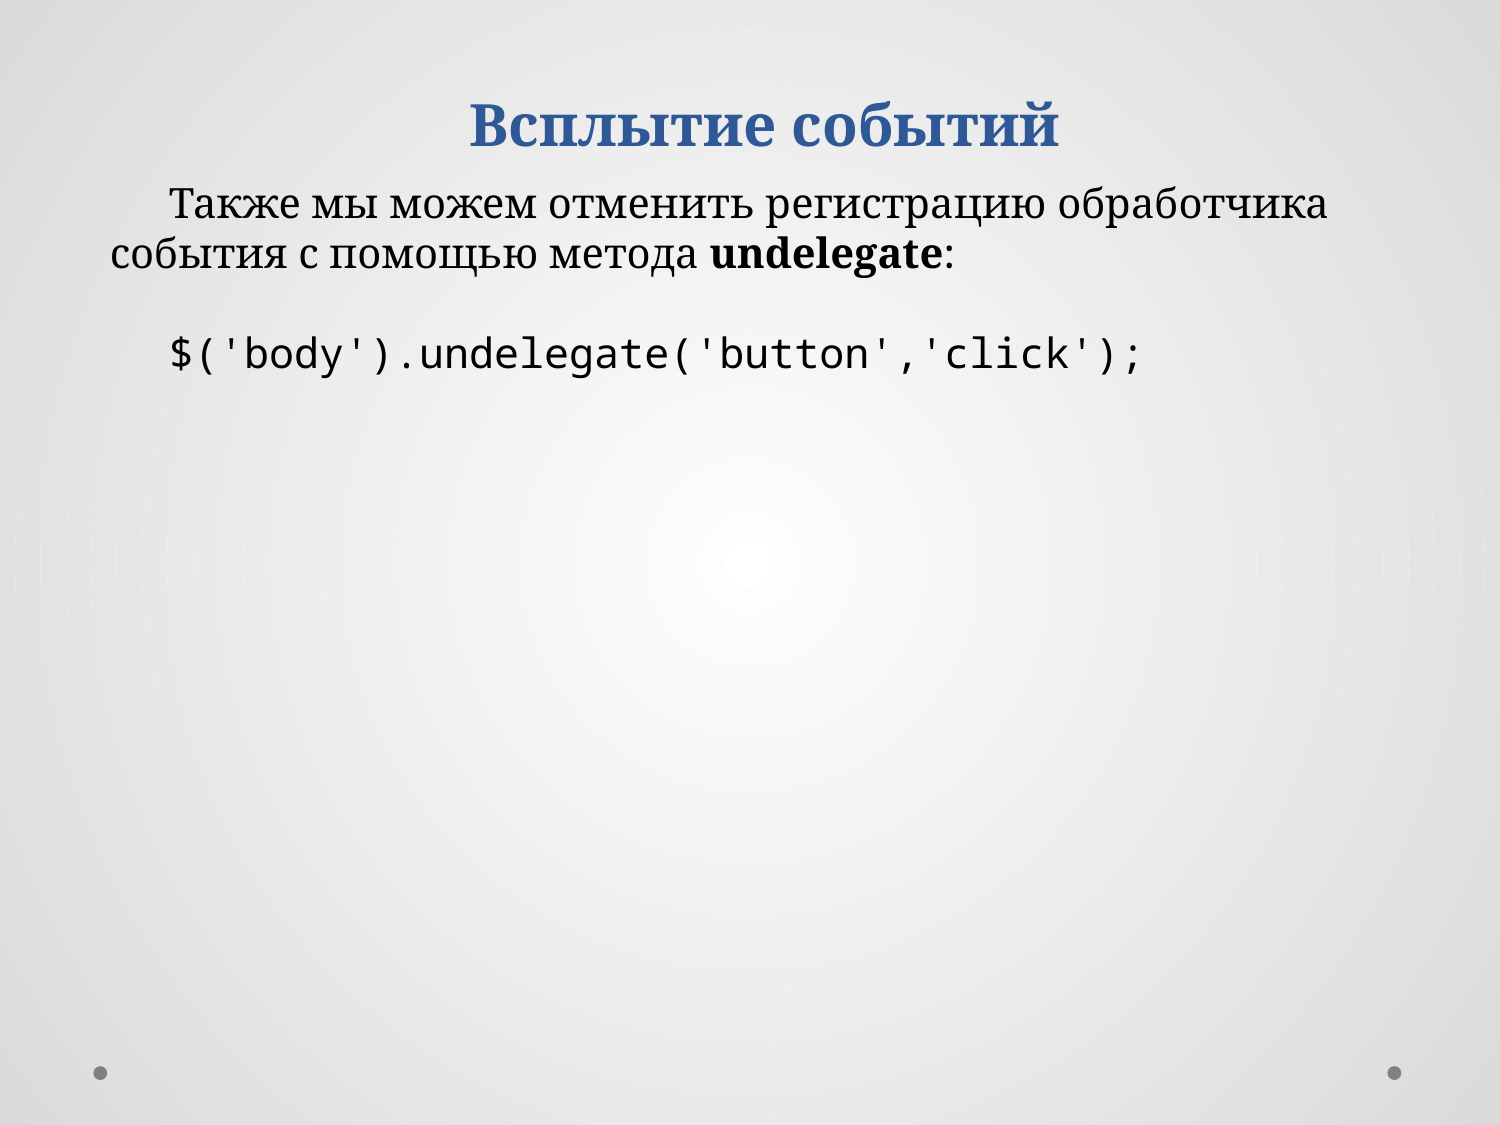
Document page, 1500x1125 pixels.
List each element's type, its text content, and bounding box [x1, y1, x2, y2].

text_box Всплытие событий [112, 80, 1418, 166]
text_box Также мы можем отменить регистрацию обработчика события с помощью метода undelegate: $('body').undelegate('button','click'); [95, 169, 1436, 435]
